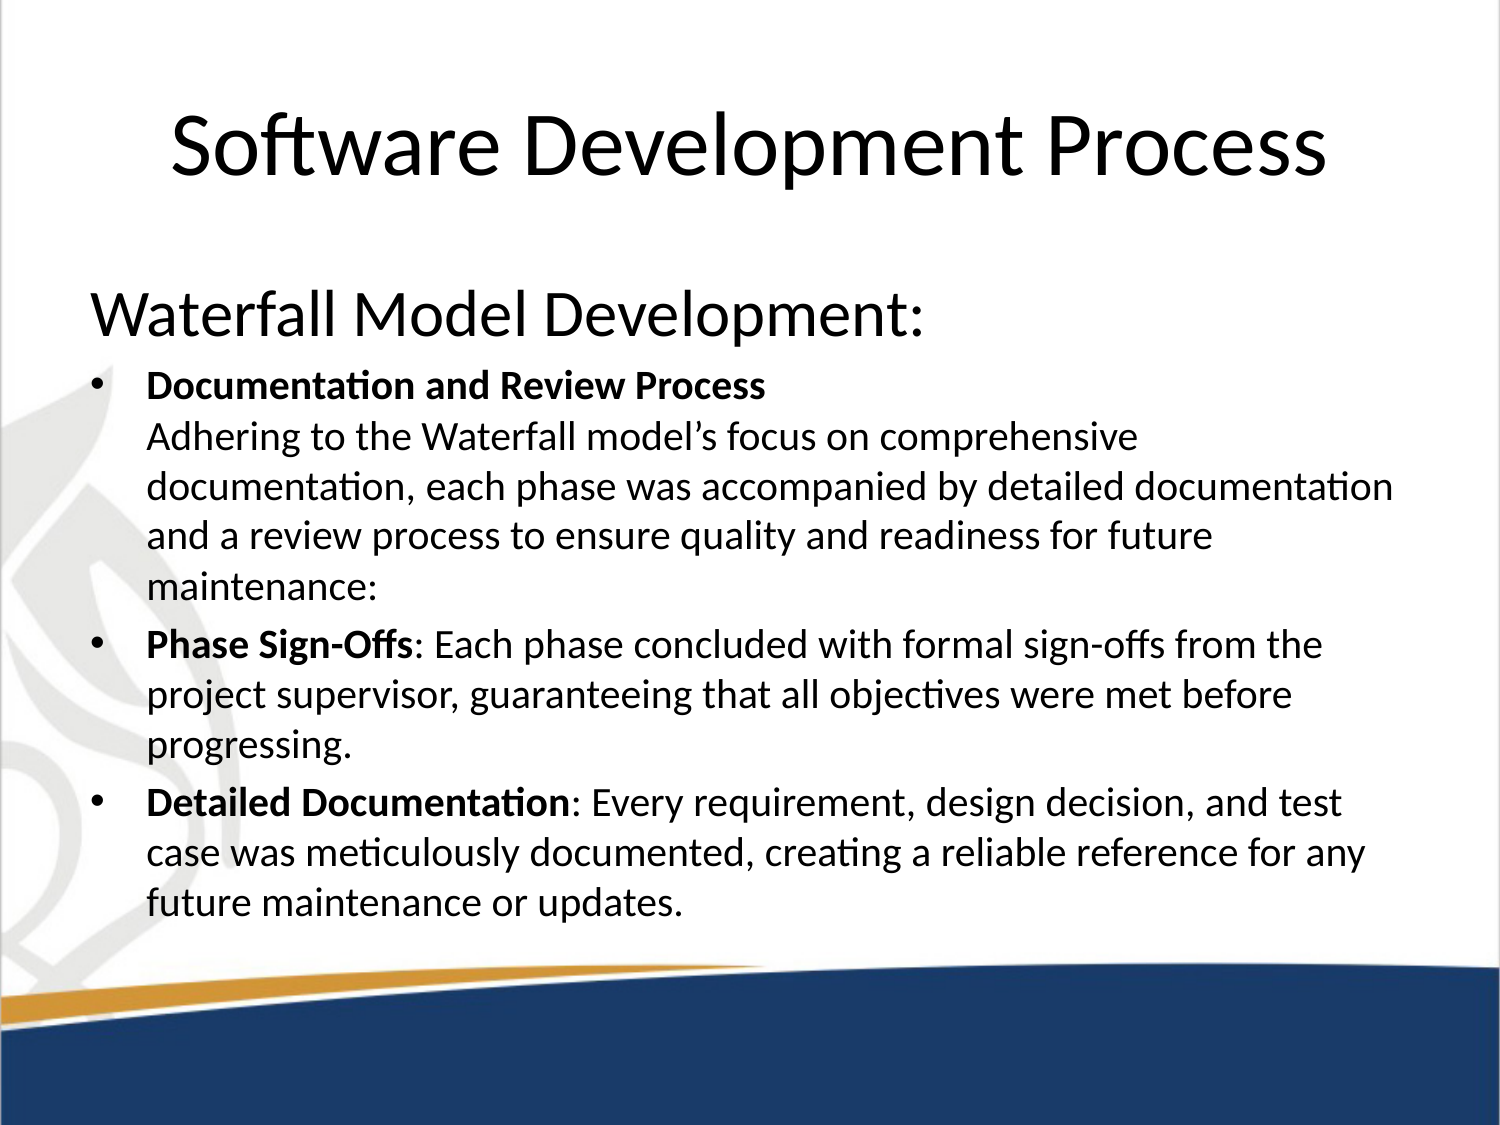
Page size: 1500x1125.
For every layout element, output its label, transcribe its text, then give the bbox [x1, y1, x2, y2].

list Waterfall Model Development: Documentation and Review Process Adhering to the Waterfall model’s focus on comprehensive documentation, each phase was accompanied by detailed documentation and a review process to ensure quality and readiness for future maintenance: Phase Sign-Offs: Each phase concluded with formal sign-offs from the project supervisor, guaranteeing that all objectives were met before progressing. Detailed Documentation: Every requirement, design decision, and test case was meticulously documented, creating a reliable reference for any future maintenance or updates. [75, 262, 1425, 1005]
title Software Development Process [75, 45, 1425, 233]
picture [0, 0, 1500, 1125]
